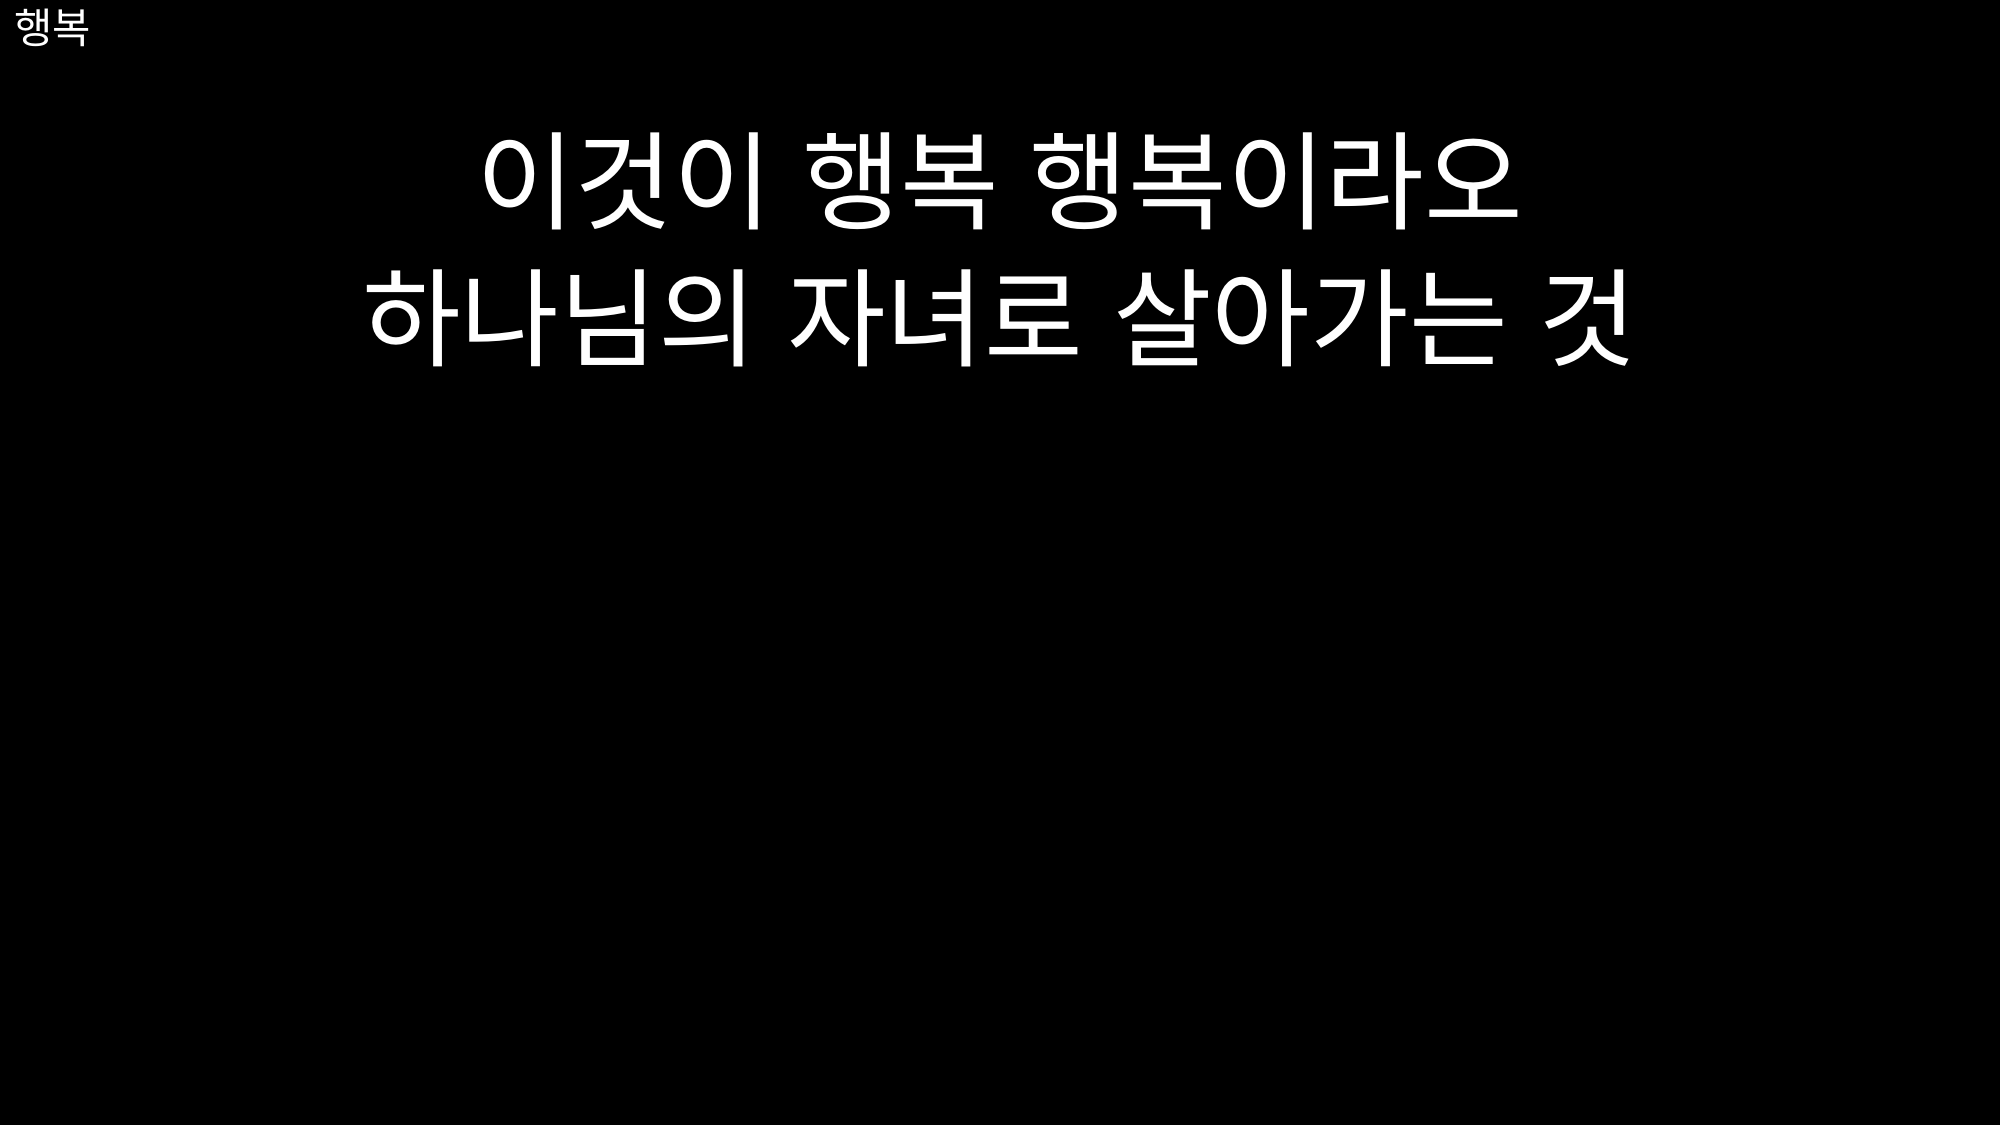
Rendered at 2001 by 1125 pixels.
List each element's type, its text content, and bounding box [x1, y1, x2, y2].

subtitle 이것이 행복 행복이라오 하나님의 자녀로 살아가는 것 [0, 3, 2000, 781]
